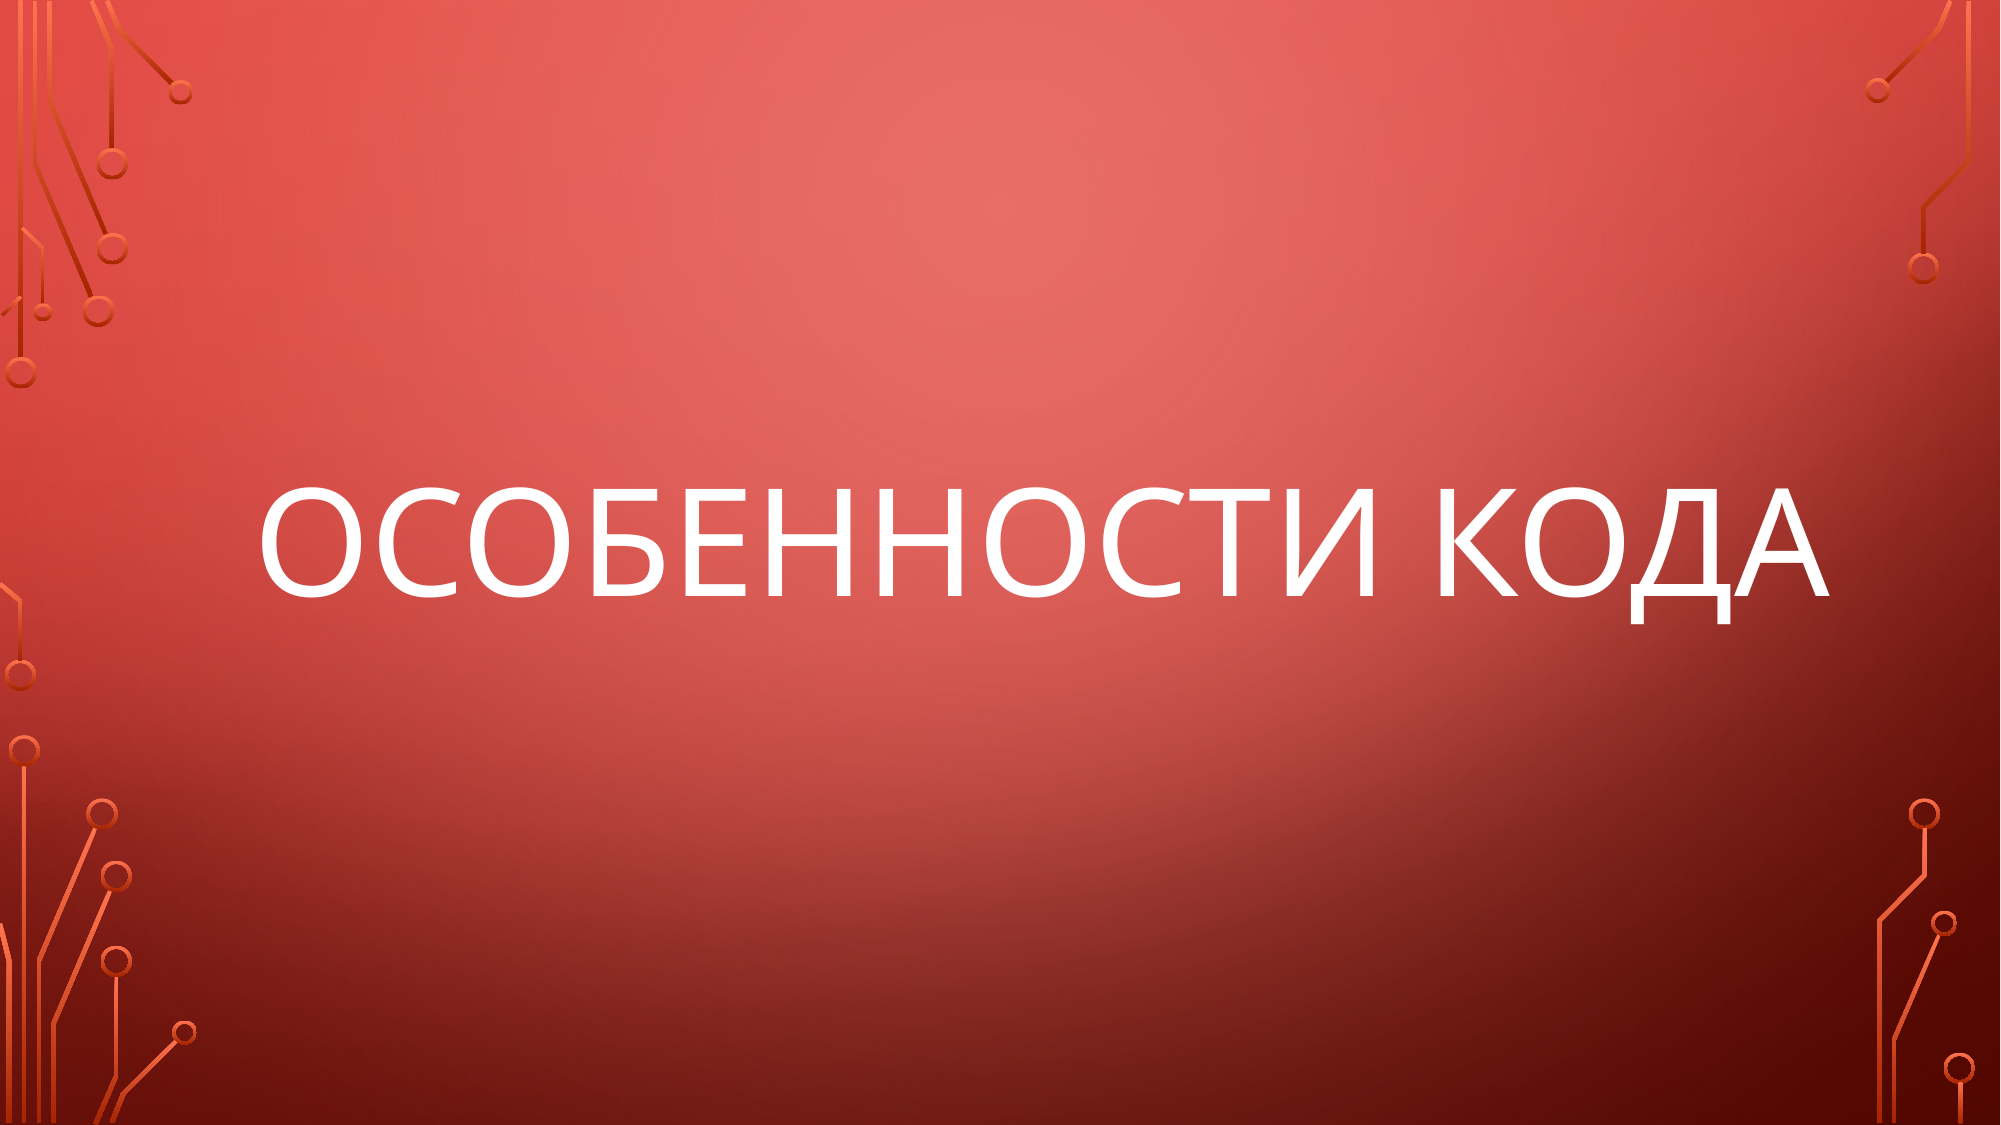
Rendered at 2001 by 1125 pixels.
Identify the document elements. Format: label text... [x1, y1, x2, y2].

title Особенности кода [238, 296, 1864, 799]
